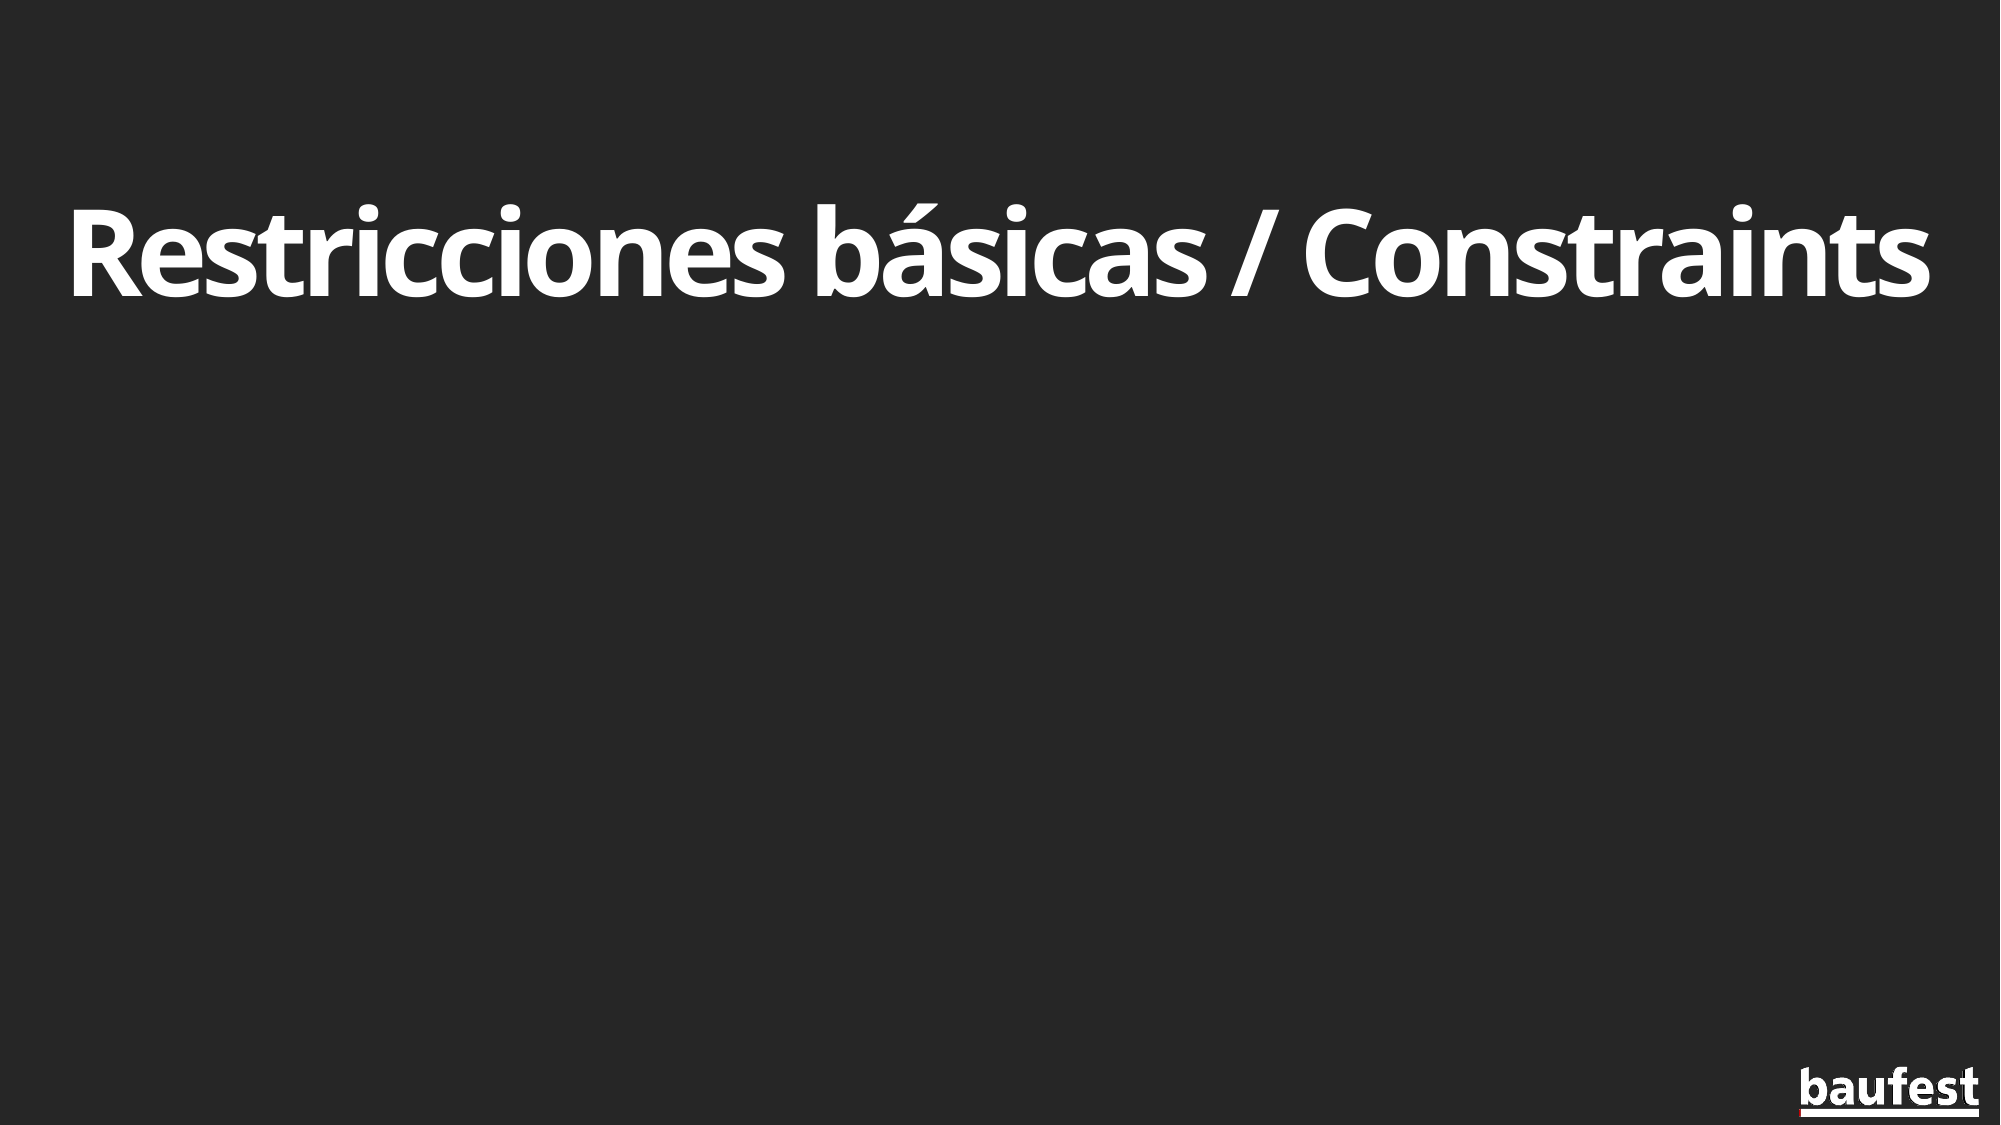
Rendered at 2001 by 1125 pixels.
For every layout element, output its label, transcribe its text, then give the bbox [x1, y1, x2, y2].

picture [1799, 1061, 1980, 1122]
text_box Restricciones básicas / Constraints [48, 191, 1951, 323]
